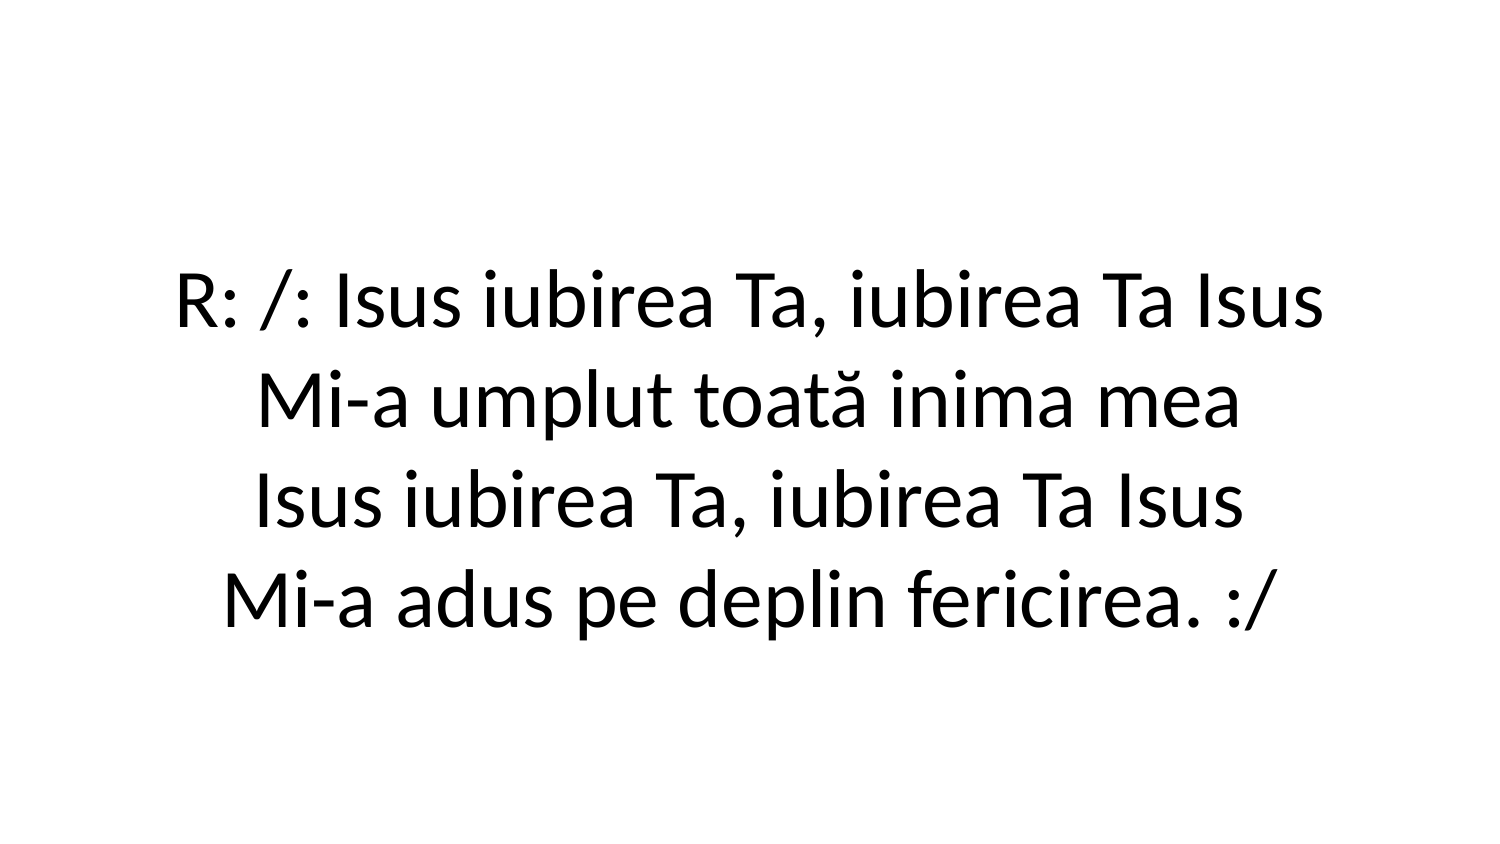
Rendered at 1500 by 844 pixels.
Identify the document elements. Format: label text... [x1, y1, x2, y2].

text_box R: /: Isus iubirea Ta, iubirea Ta Isus Mi-a umplut toată inima mea Isus iubirea Ta, iubirea Ta Isus Mi-a adus pe deplin fericirea. :/ [159, 192, 1341, 652]
